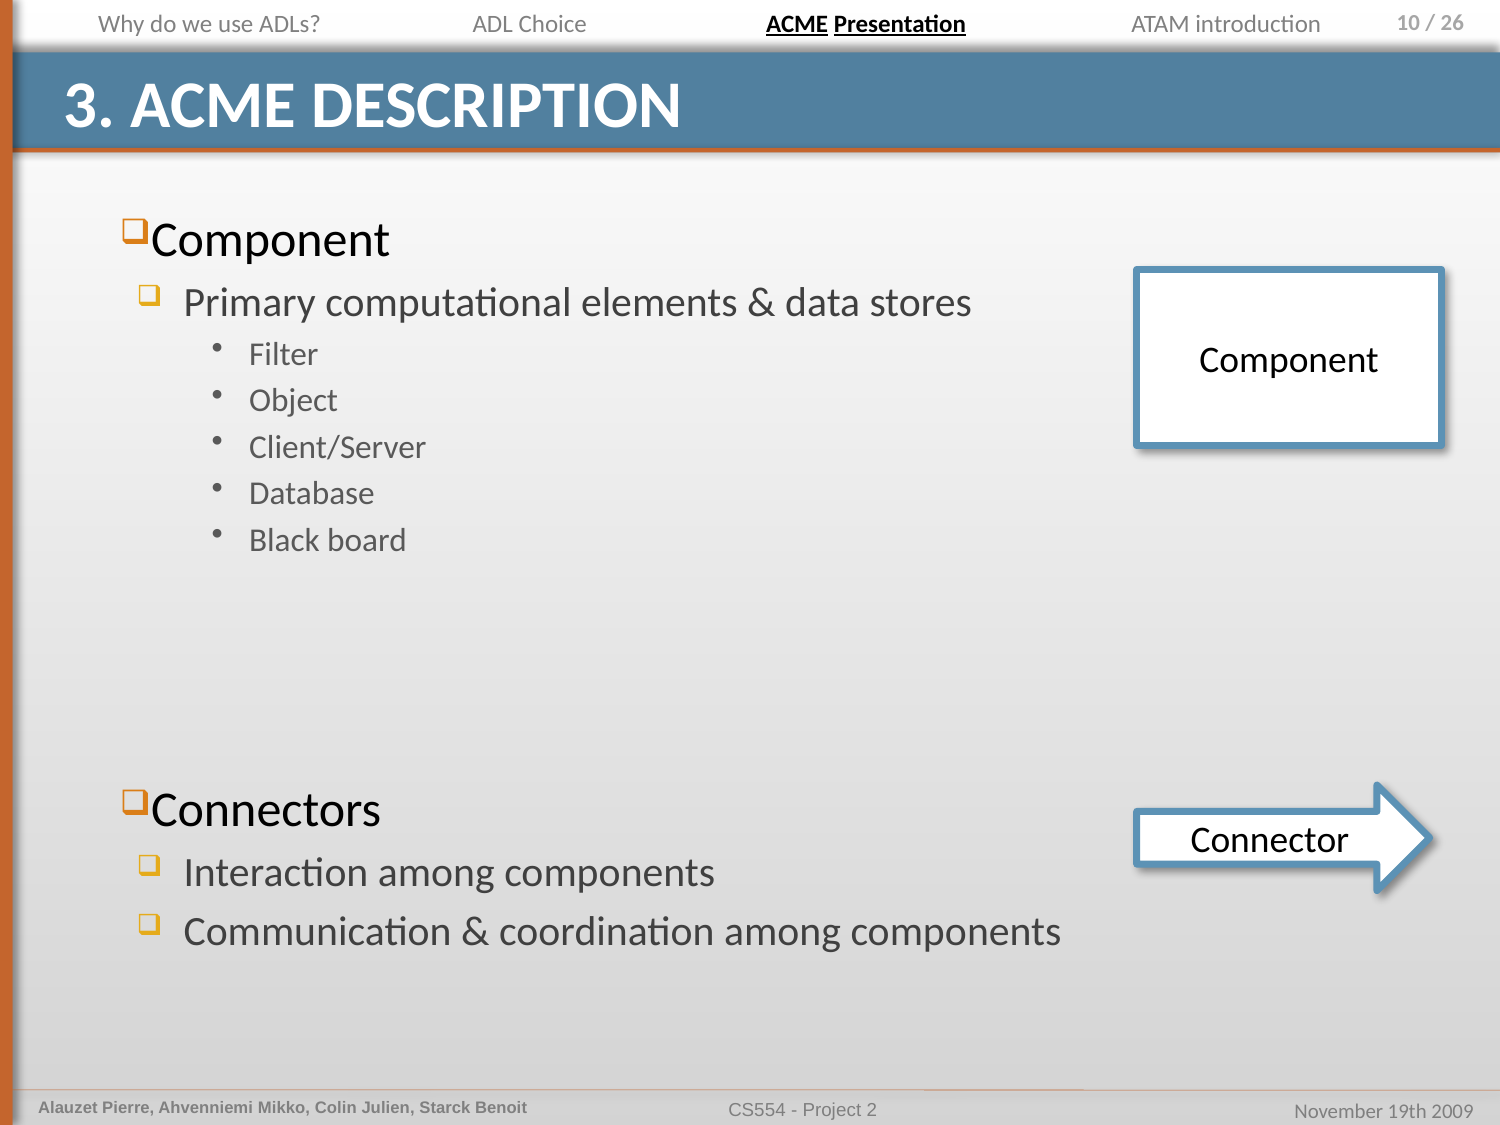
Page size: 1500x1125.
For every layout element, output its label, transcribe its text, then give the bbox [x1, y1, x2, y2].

text_box Component [1133, 266, 1445, 449]
list Component Primary computational elements & data stores Filter Object Client/Server Database Black board Connectors Interaction among components Communication & coordination among components [46, 199, 1465, 1079]
text_box Connector [1133, 781, 1434, 894]
text_box ADL Choice [457, 0, 603, 45]
text_box Why do we use ADLs? [83, 0, 337, 45]
text_box ATAM introduction [1116, 0, 1337, 45]
title 3. Acme description [49, 53, 1442, 141]
text_box ACME Presentation [751, 0, 982, 45]
